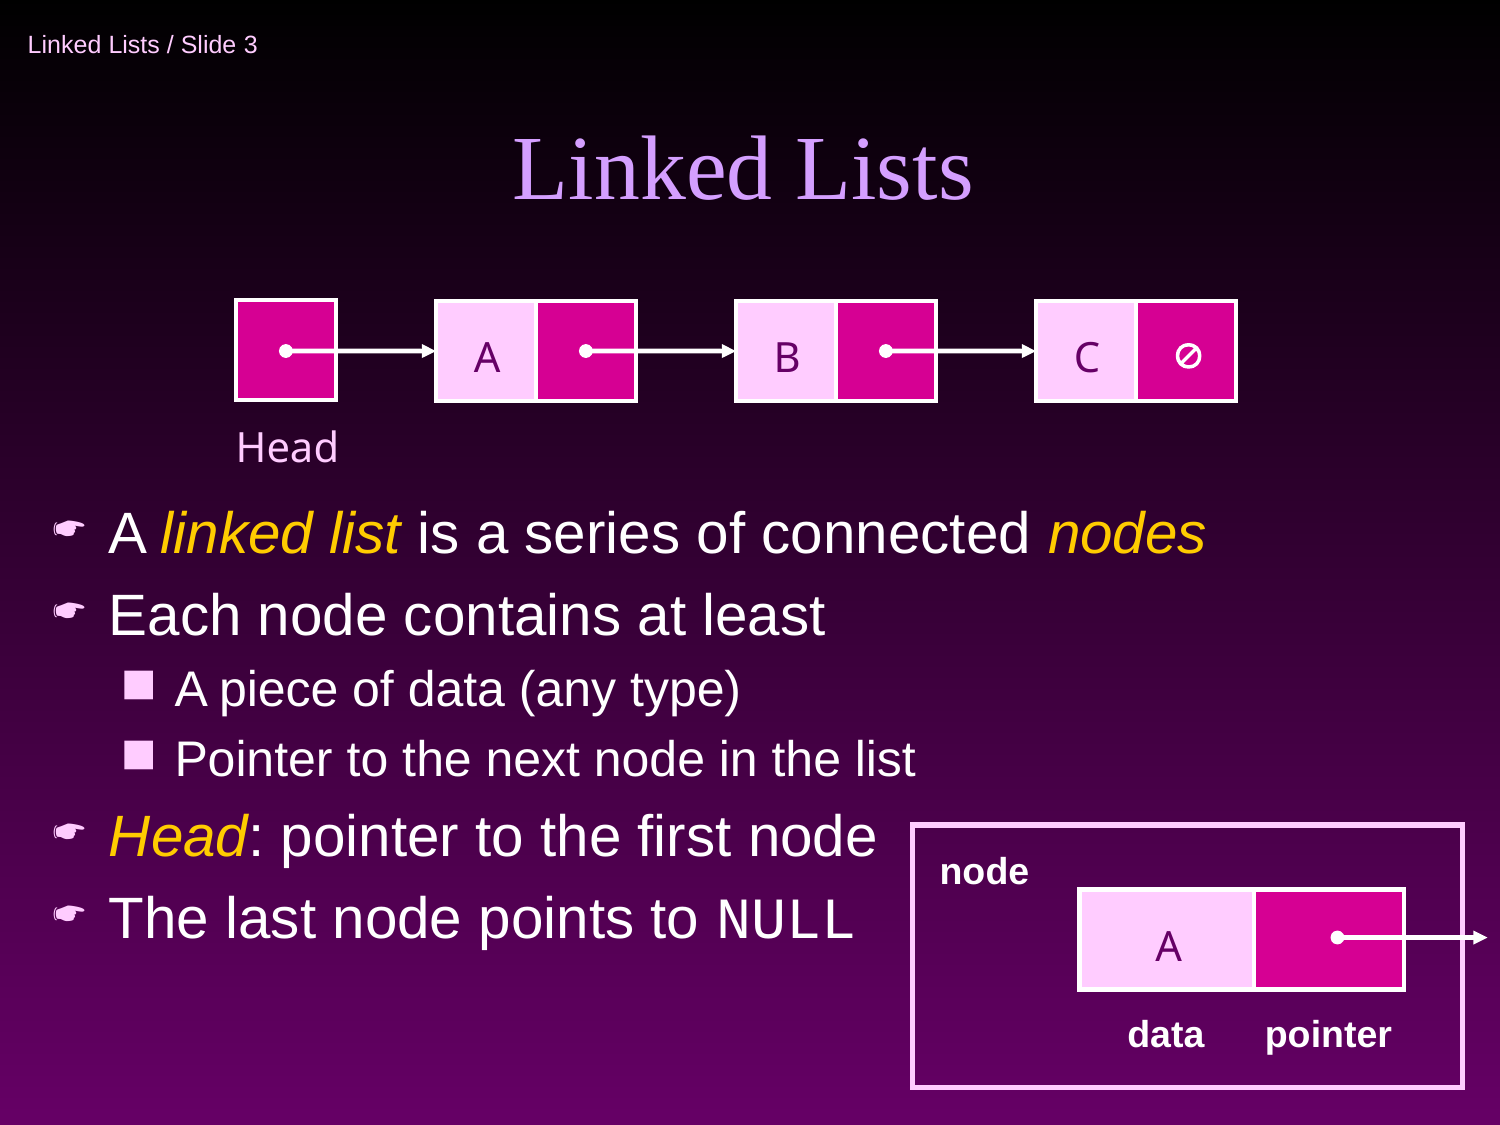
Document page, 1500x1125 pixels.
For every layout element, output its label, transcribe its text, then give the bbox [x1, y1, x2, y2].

text_box [838, 301, 936, 401]
text_box [579, 344, 734, 358]
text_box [735, 301, 836, 402]
text_box node [924, 839, 1063, 900]
title Linked Lists [99, 37, 1388, 225]
text_box [235, 299, 336, 400]
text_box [1079, 889, 1255, 990]
text_box [912, 825, 1463, 1088]
text_box [538, 301, 636, 401]
text_box [1331, 931, 1488, 944]
text_box [1138, 301, 1236, 401]
text_box Head [220, 413, 355, 479]
text_box [279, 344, 435, 358]
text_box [435, 301, 536, 402]
text_box  [1157, 318, 1221, 384]
list A linked list is a series of connected nodes Each node contains at least A piece of data (any type) Pointer to the next node in the list Head: pointer to the first node The last node points to NULL [37, 487, 1325, 988]
text_box [879, 344, 1034, 358]
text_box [1035, 301, 1136, 402]
